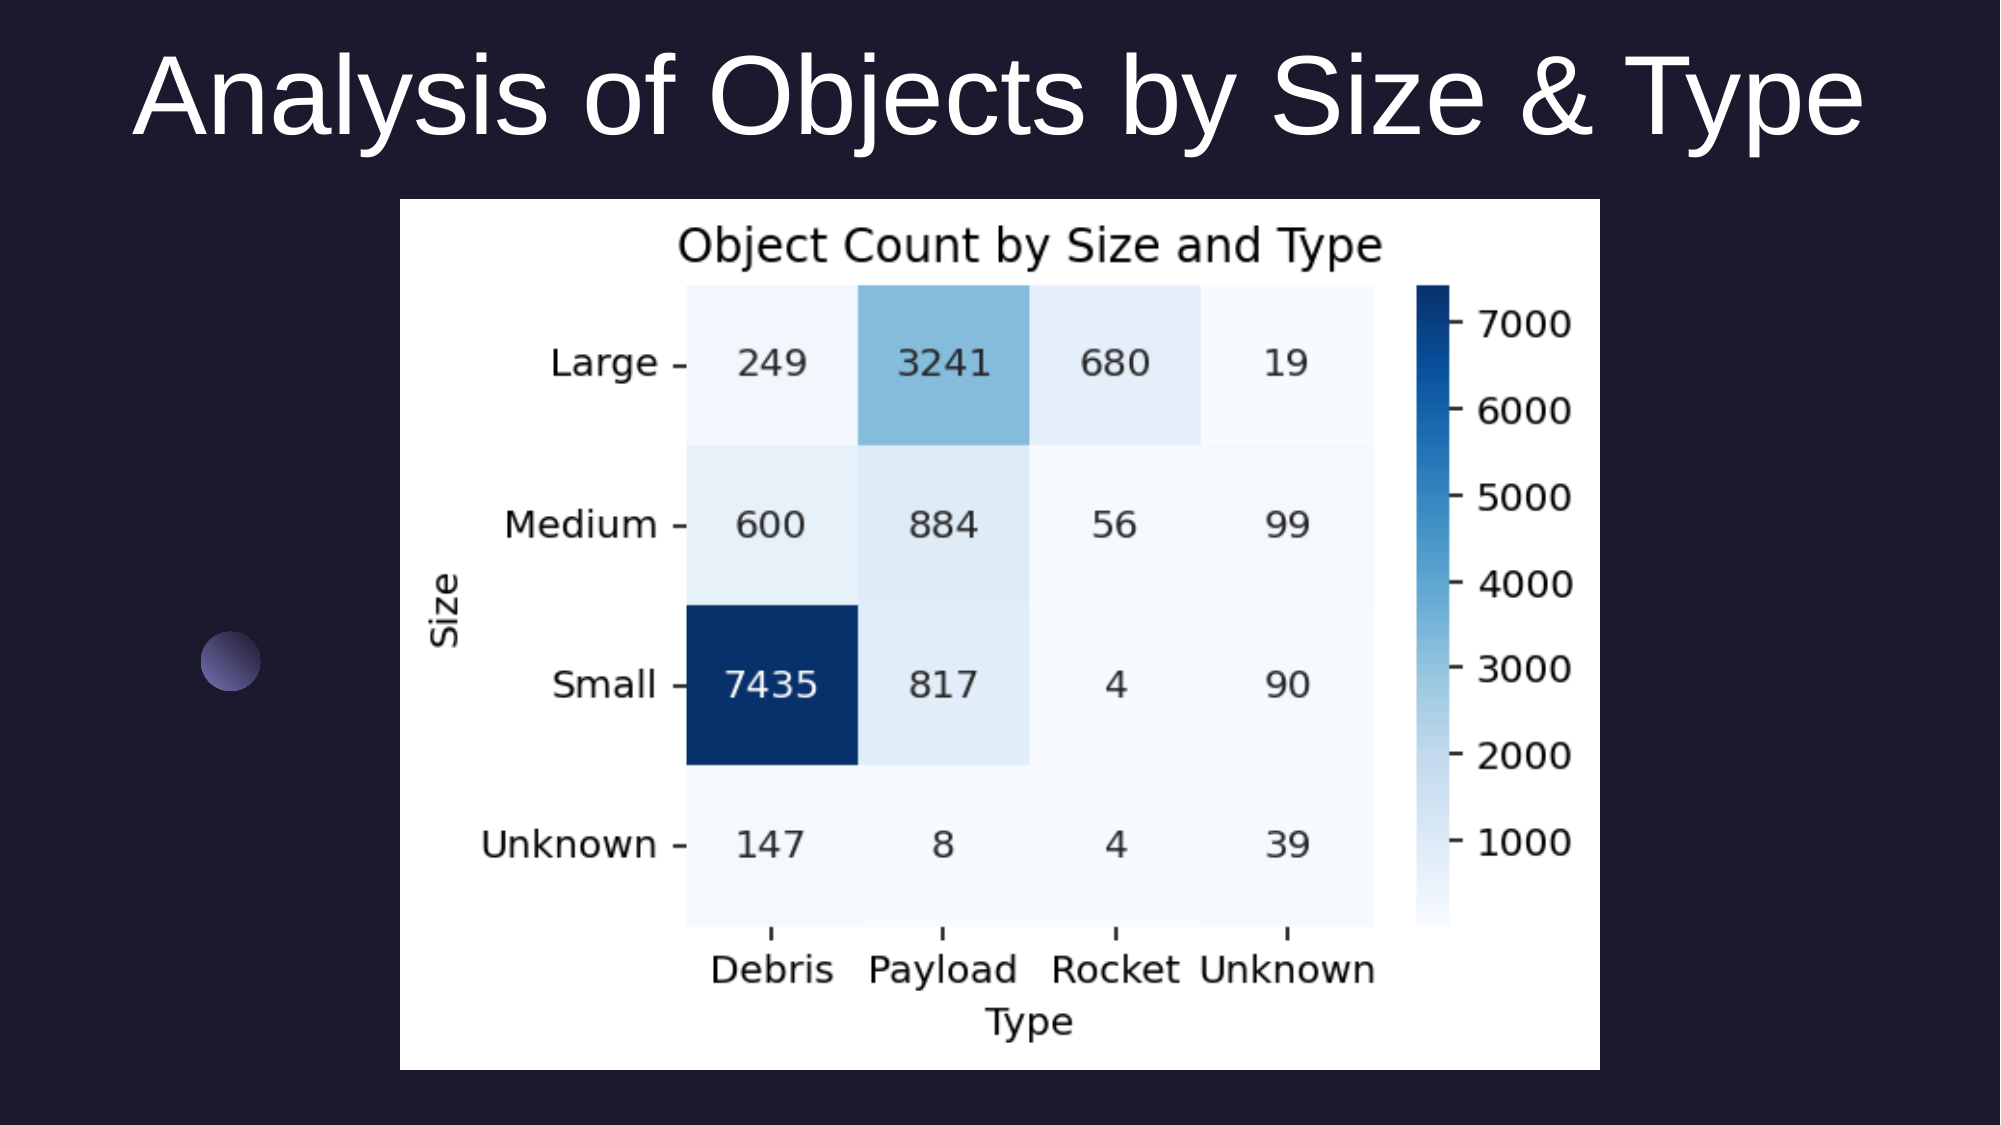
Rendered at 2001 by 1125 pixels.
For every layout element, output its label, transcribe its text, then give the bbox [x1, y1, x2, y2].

title Analysis of Objects by Size & Type [64, 28, 1936, 169]
picture [400, 199, 1600, 1070]
